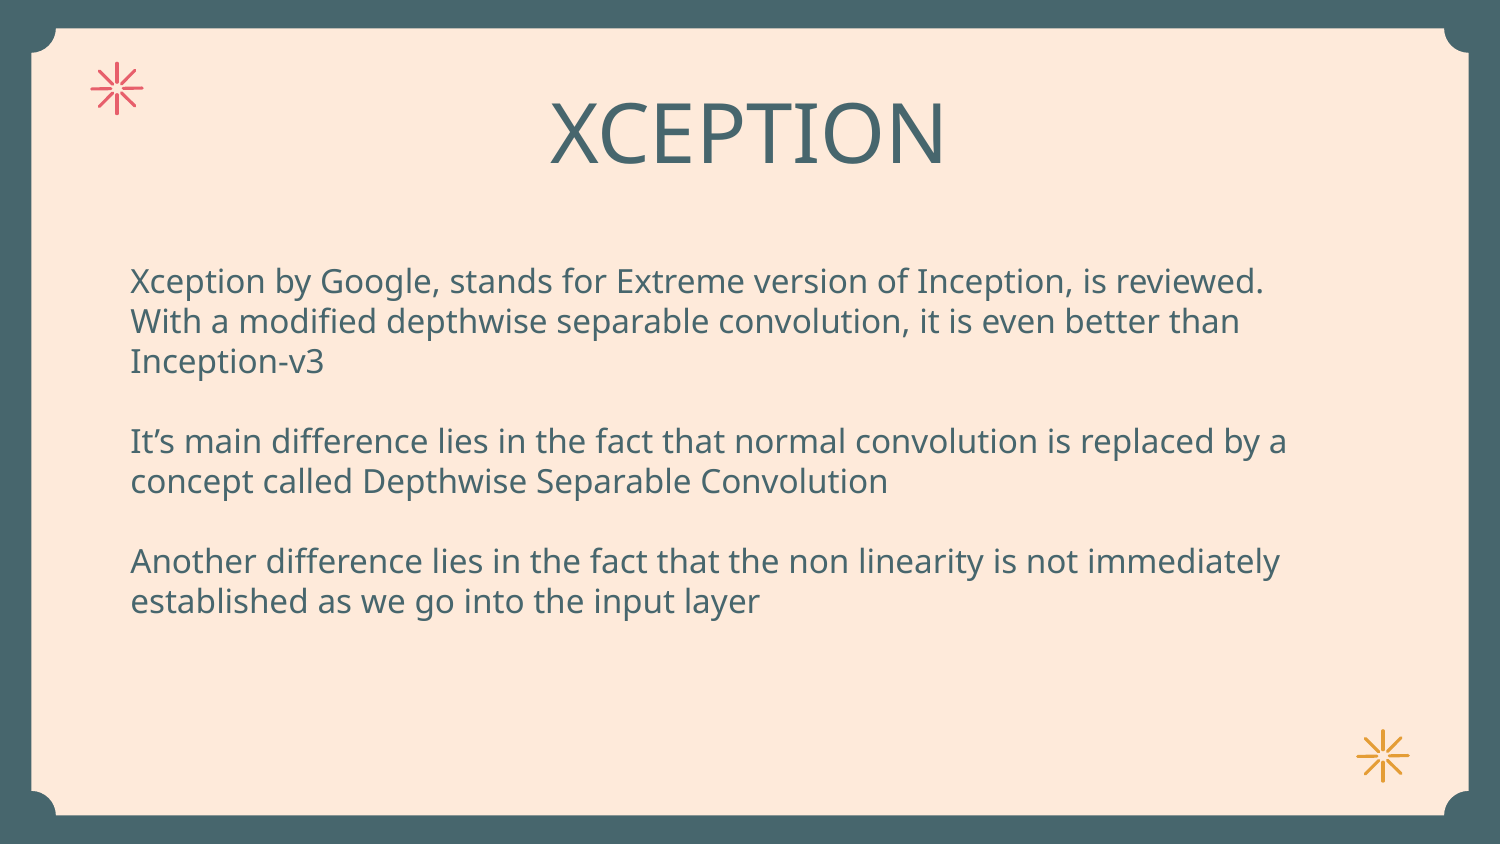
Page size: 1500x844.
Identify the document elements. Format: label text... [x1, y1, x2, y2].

text_box Xception by Google, stands for Extreme version of Inception, is reviewed. With a modified depthwise separable convolution, it is even better than Inception-v3 It’s main difference lies in the fact that normal convolution is replaced by a concept called Depthwise Separable Convolution Another difference lies in the fact that the non linearity is not immediately established as we go into the input layer [115, 245, 1352, 715]
title XCEPTION [134, 88, 1366, 172]
